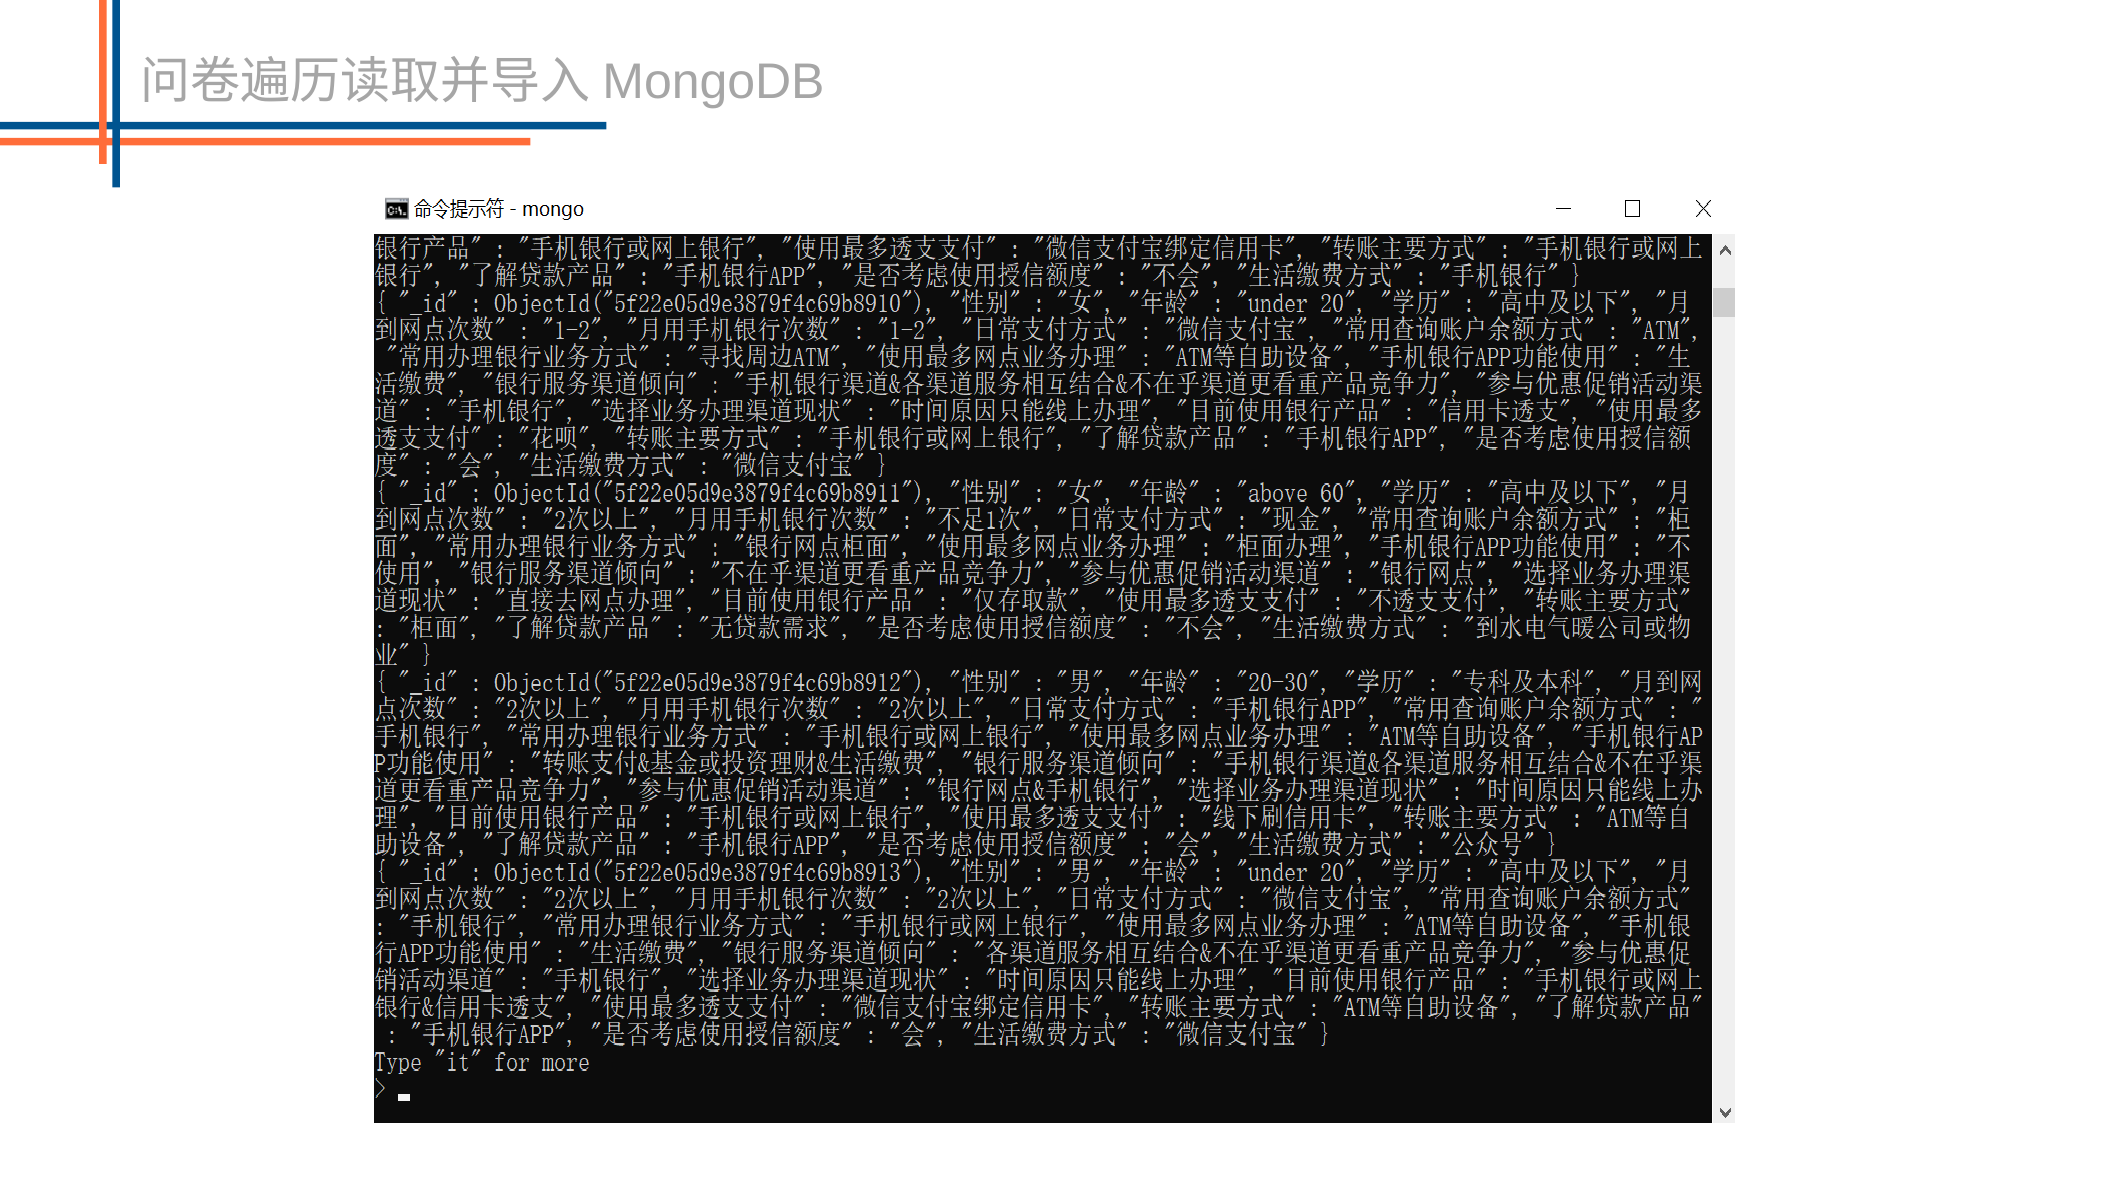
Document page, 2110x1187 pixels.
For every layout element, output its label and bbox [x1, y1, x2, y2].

picture [374, 187, 1735, 1124]
text_box [0, 0, 835, 188]
